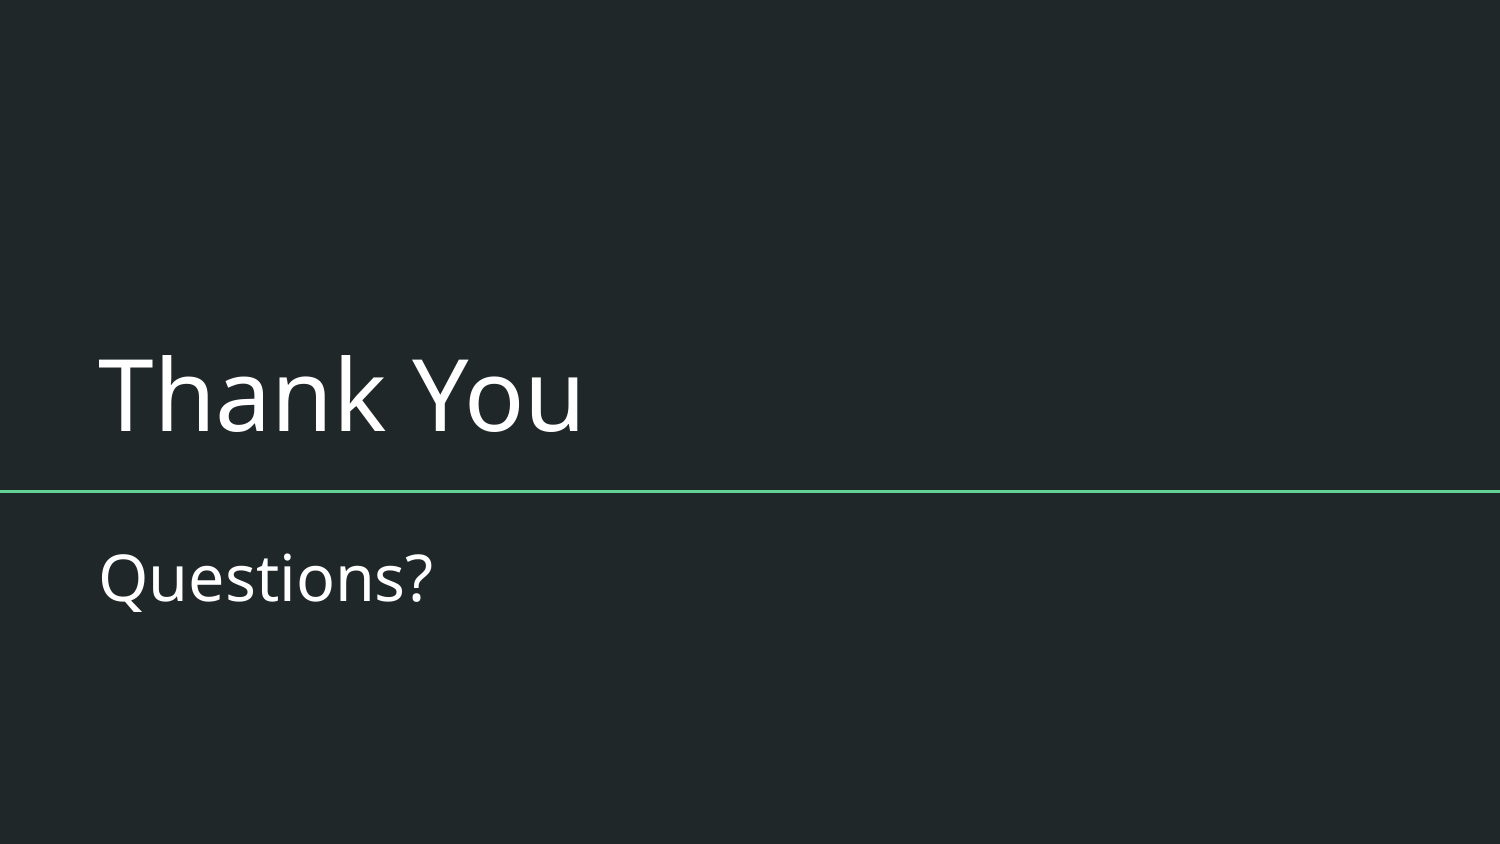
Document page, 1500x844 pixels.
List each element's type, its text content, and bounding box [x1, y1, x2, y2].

title Thank You [83, 206, 1417, 467]
subtitle Questions? [83, 522, 1417, 626]
